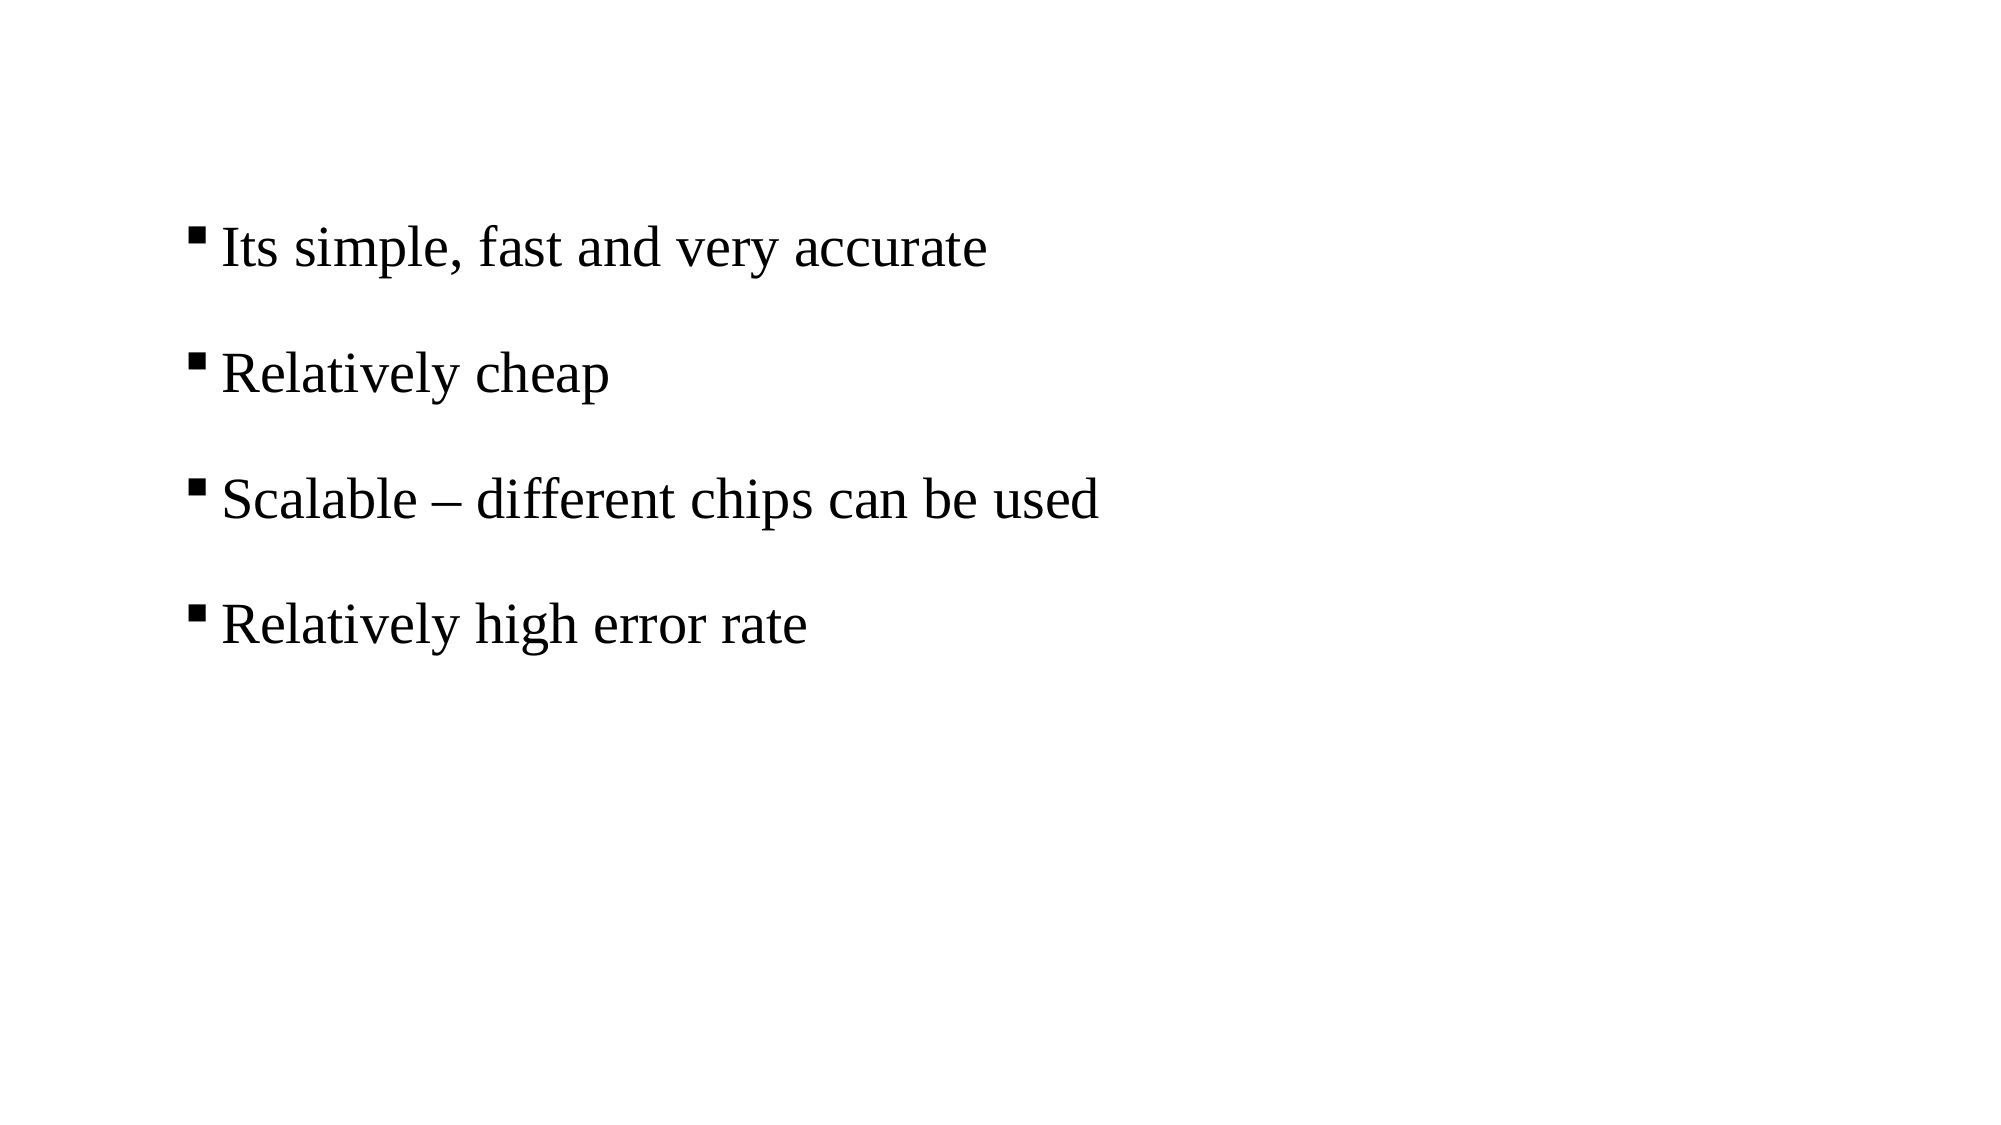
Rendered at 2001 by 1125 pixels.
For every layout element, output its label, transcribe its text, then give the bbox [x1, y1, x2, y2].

list Its simple, fast and very accurate Relatively cheap Scalable – different chips can be used Relatively high error rate [168, 165, 1894, 1061]
